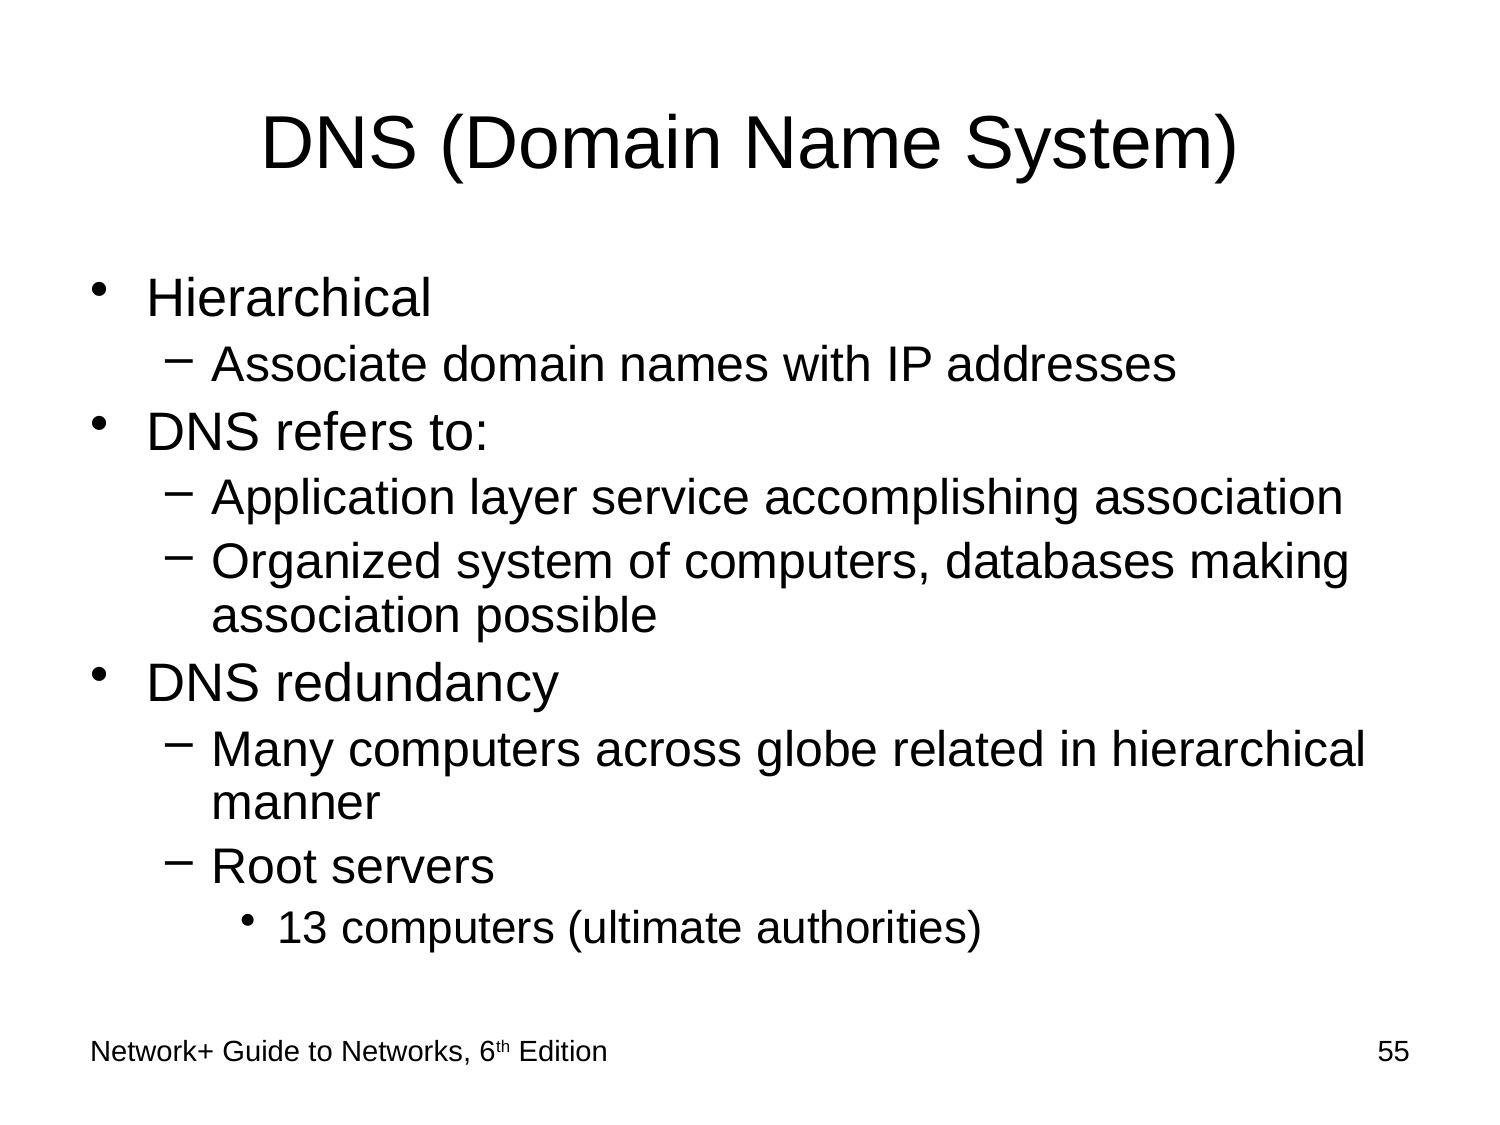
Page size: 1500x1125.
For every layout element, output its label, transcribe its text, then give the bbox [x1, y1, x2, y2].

footer Network+ Guide to Networks, 6th Edition [74, 1024, 988, 1103]
slide_number 55 [1074, 1024, 1426, 1103]
title DNS (Domain Name System) [75, 45, 1425, 233]
list Hierarchical Associate domain names with IP addresses DNS refers to: Application layer service accomplishing association Organized system of computers, databases making association possible DNS redundancy Many computers across globe related in hierarchical manner Root servers 13 computers (ultimate authorities) [75, 262, 1425, 1005]
